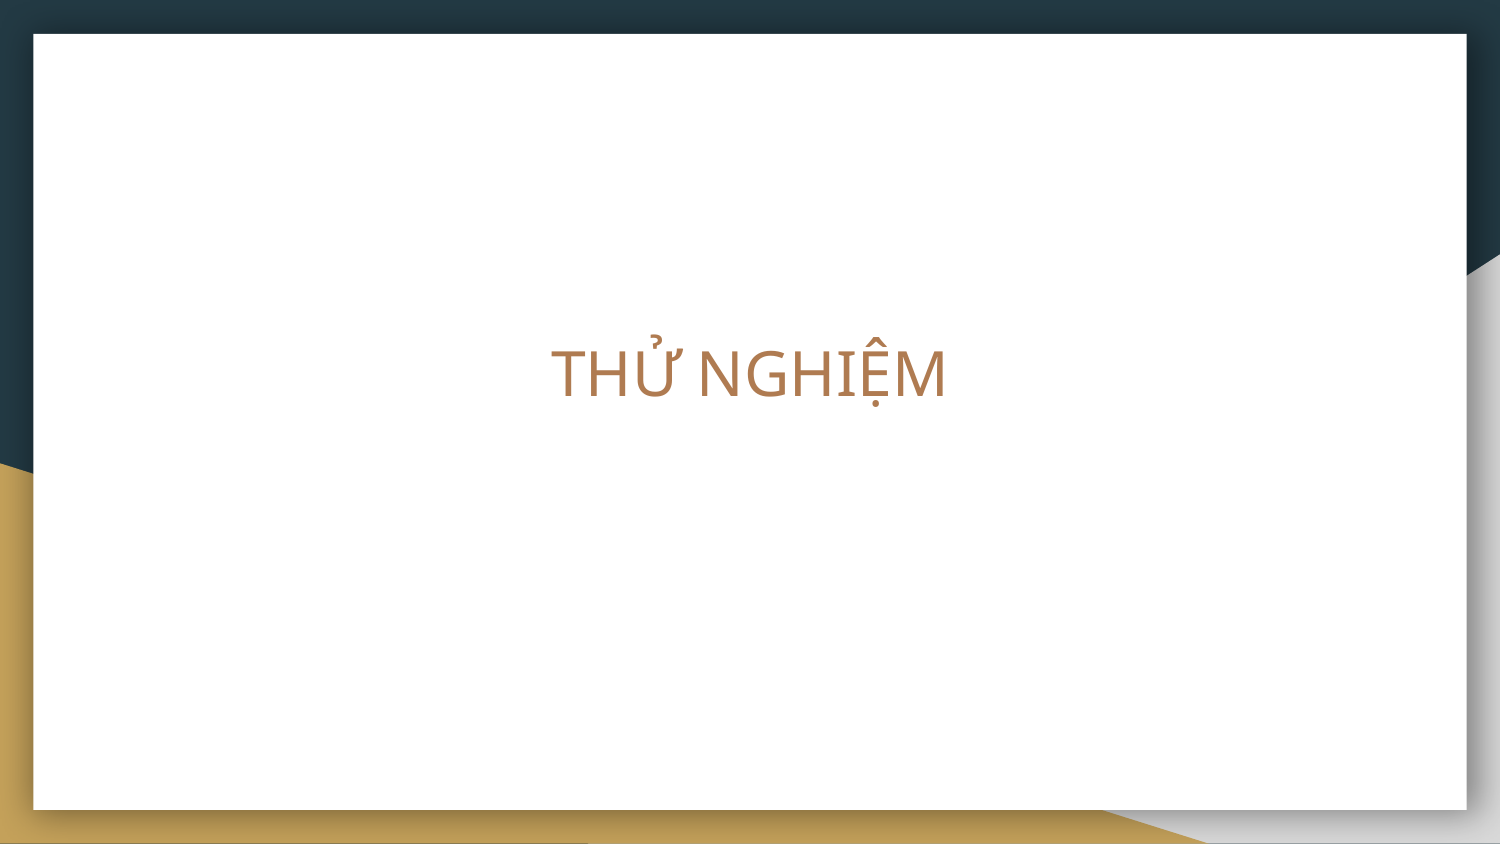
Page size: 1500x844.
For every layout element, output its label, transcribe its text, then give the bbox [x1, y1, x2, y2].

title THỬ NGHIỆM [134, 319, 1366, 476]
